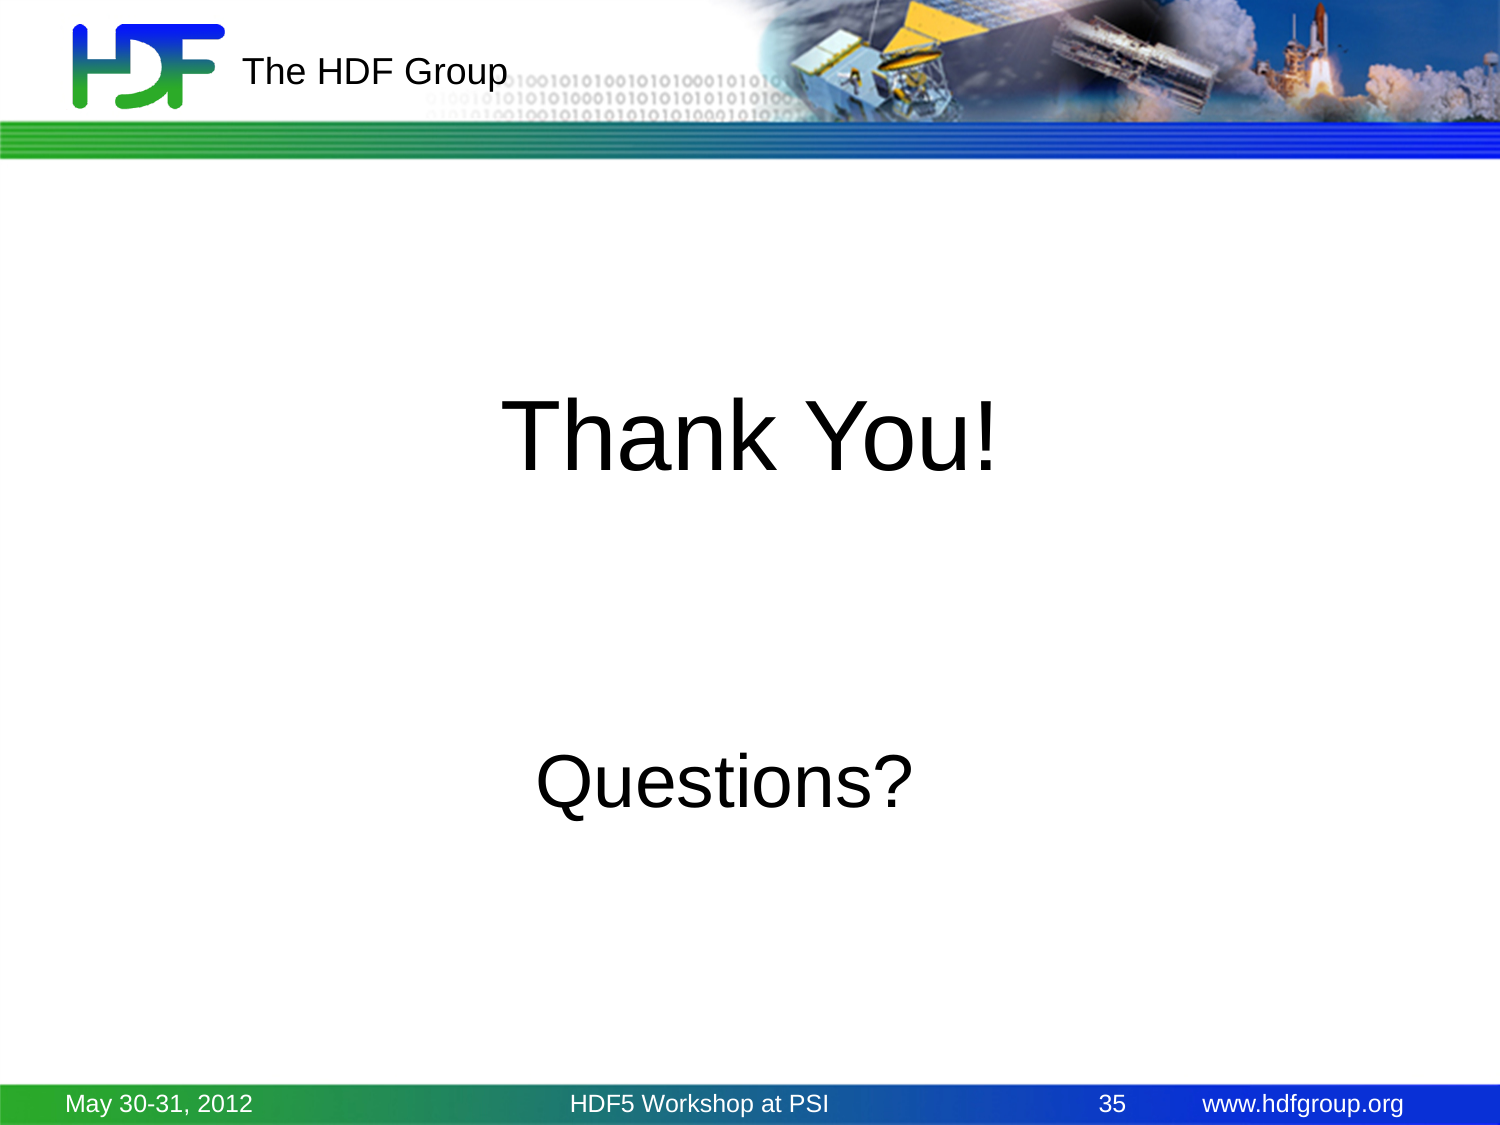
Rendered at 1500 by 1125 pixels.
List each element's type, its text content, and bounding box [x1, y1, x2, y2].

subtitle Questions? [200, 725, 1250, 875]
title Thank You! [112, 362, 1388, 700]
footer HDF5 Workshop at PSI [374, 1087, 1026, 1125]
slide_number 35 [1049, 1087, 1176, 1125]
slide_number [49, 1087, 276, 1125]
picture [0, 0, 1500, 1125]
